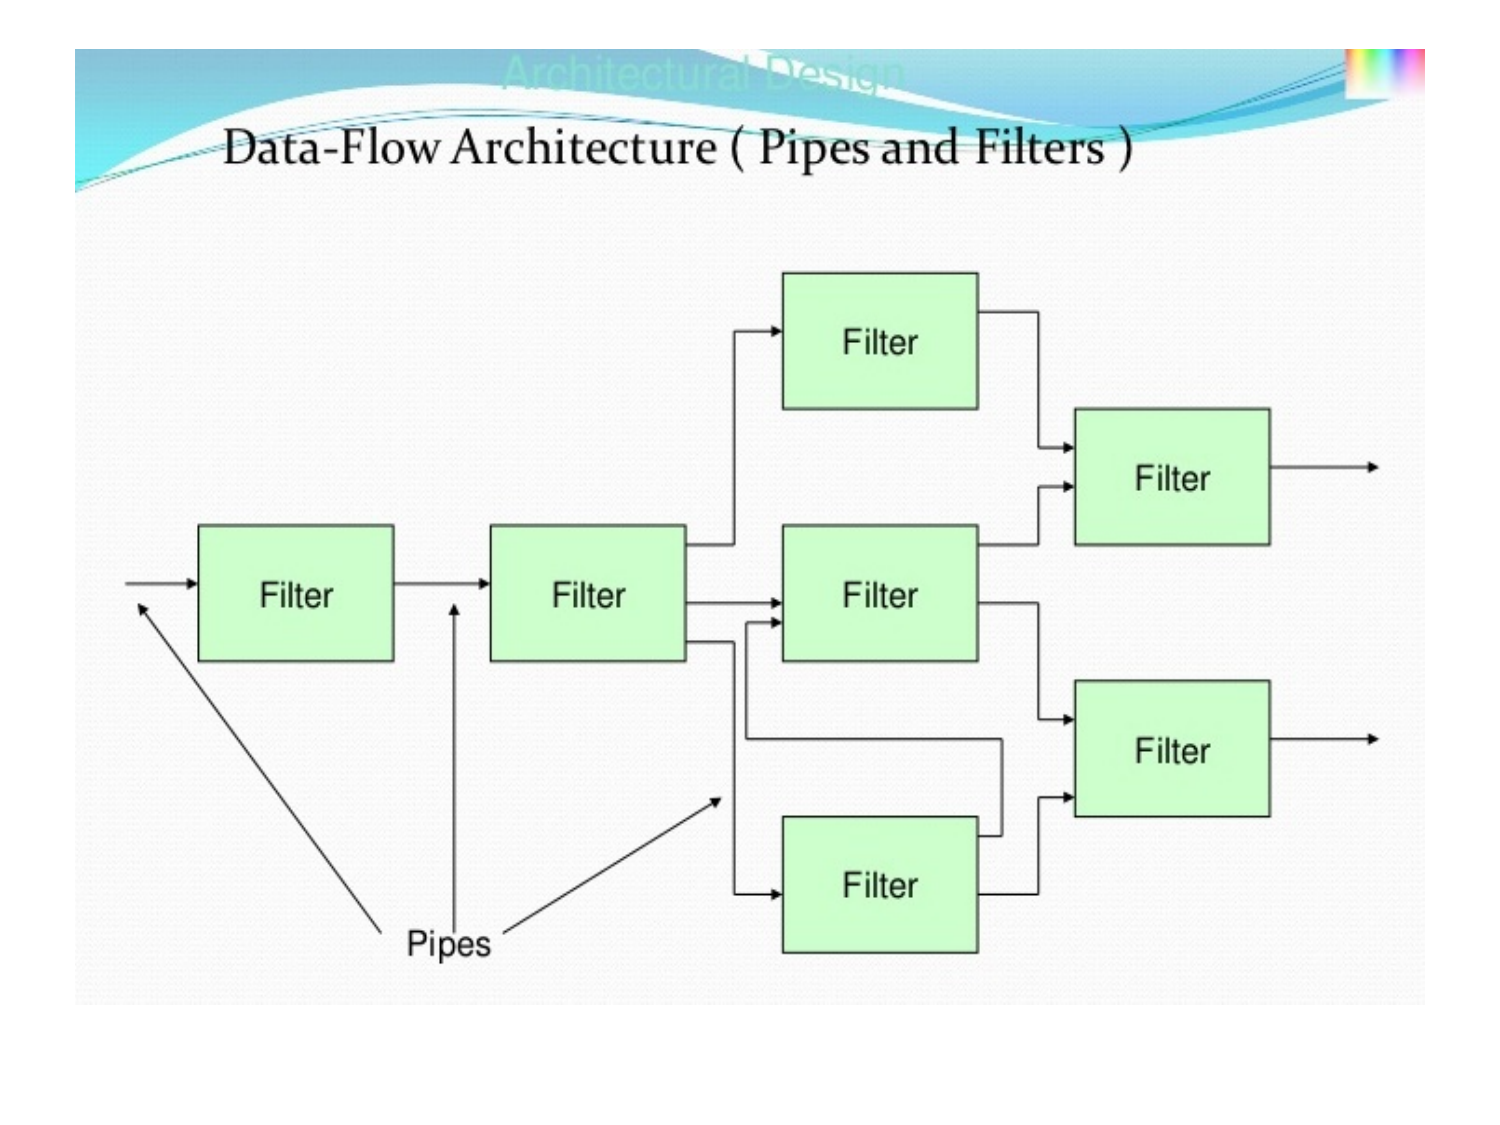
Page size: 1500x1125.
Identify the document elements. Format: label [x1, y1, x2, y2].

list [74, 49, 1426, 1006]
